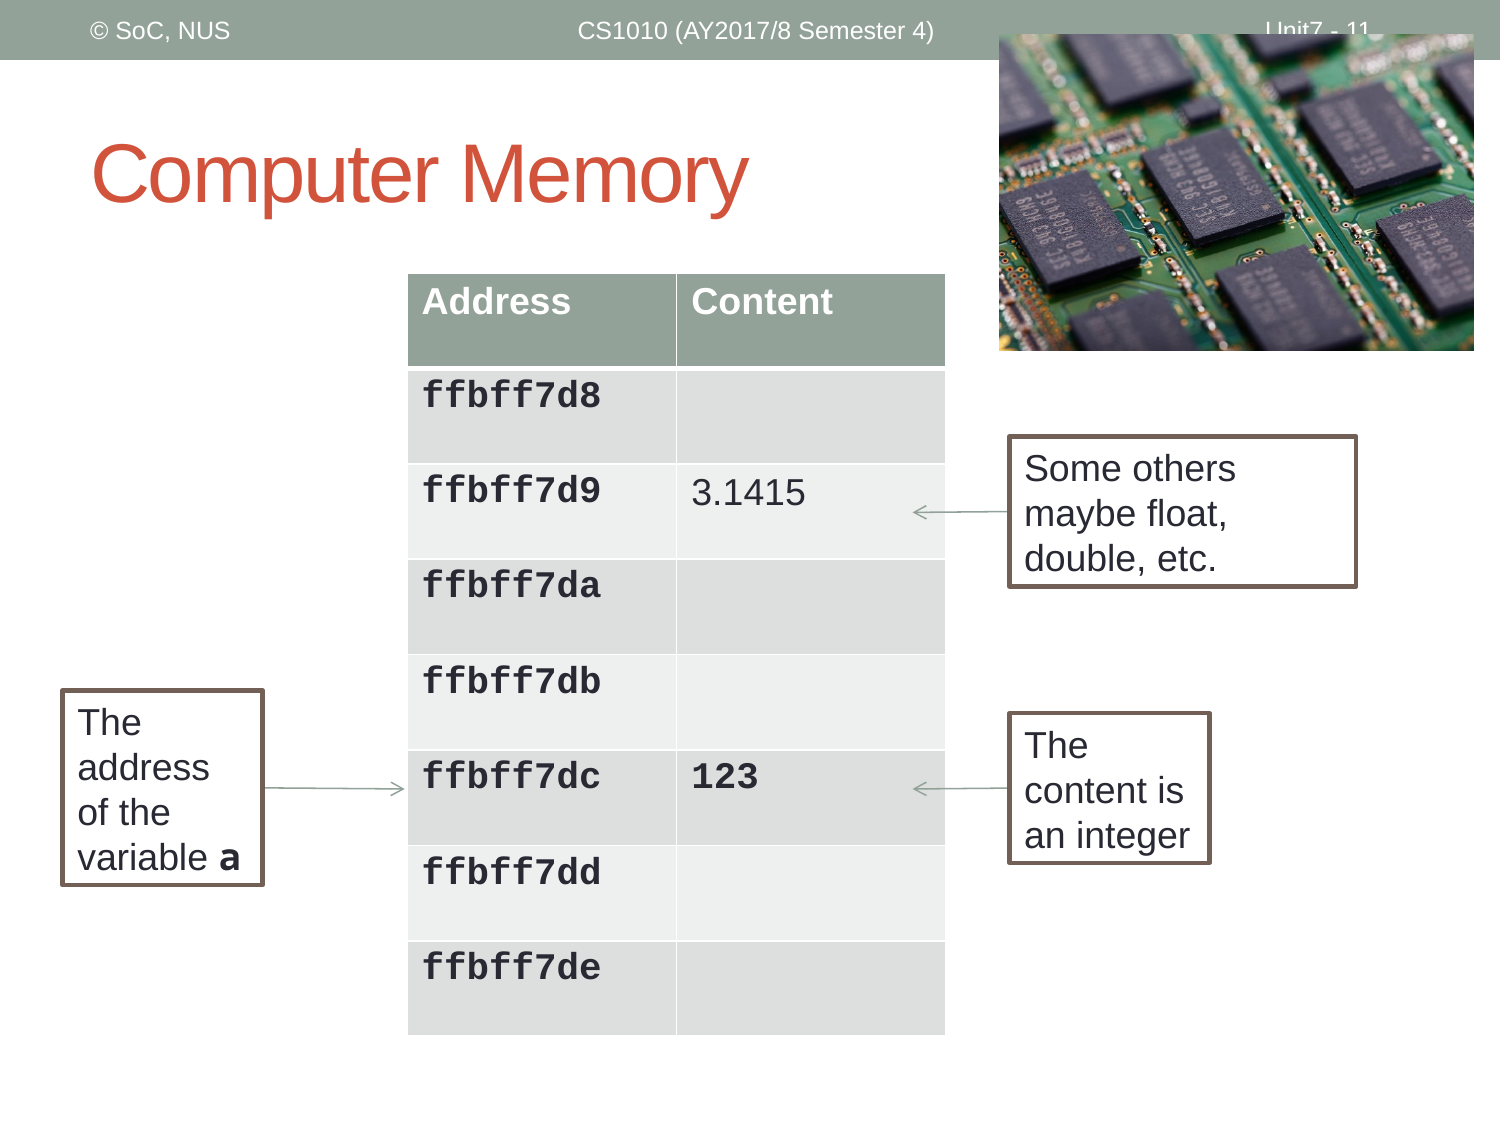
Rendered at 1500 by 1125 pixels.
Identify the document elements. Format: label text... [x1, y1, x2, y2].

text_box Some others maybe float, double, etc. [1007, 434, 1358, 589]
table_cell ffbff7d8 [408, 371, 676, 463]
table_cell ffbff7da [408, 560, 676, 654]
table_cell [677, 655, 945, 749]
table_header Content [677, 274, 945, 366]
table_cell ffbff7d9 [408, 465, 676, 558]
table_header Address [408, 274, 676, 366]
table_cell [677, 846, 945, 940]
slide_number Unit7 - 11 [1250, 3, 1425, 31]
table_cell ffbff7db [408, 655, 676, 749]
footer CS1010 (AY2017/8 Semester 4) [562, 3, 1238, 57]
text_box The address of the variable a [60, 688, 265, 887]
table_cell 3.1415 [677, 465, 945, 558]
table_cell ffbff7de [408, 942, 676, 1035]
table_cell [677, 371, 945, 463]
table_cell [677, 560, 945, 654]
slide_number © SoC, NUS [75, 3, 550, 57]
table_cell ffbff7dc [408, 751, 676, 845]
table_cell [677, 942, 945, 1035]
picture [999, 34, 1474, 351]
table_cell ffbff7dd [408, 846, 676, 940]
table_cell 123 [677, 751, 945, 845]
title Computer Memory [75, 87, 996, 250]
text_box The content is an integer [1007, 711, 1212, 865]
